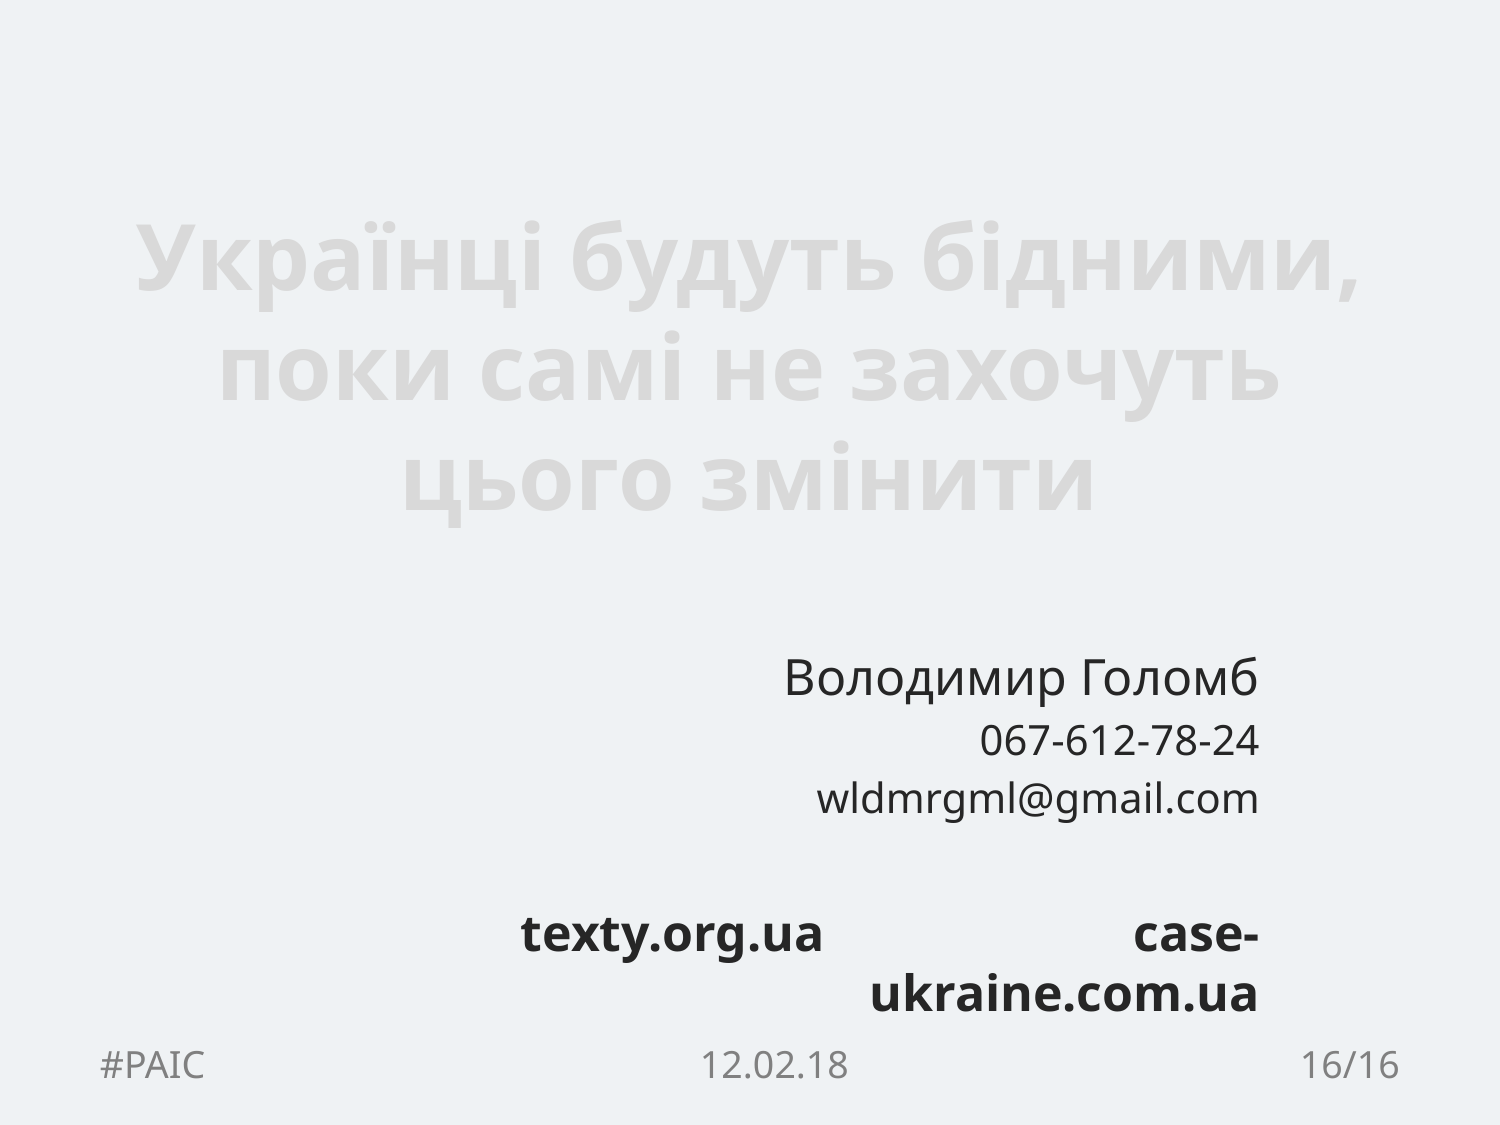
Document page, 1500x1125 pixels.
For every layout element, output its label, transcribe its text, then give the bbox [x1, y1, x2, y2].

title Українці будуть бідними, поки самі не захочуть цього змінити [112, 243, 1388, 485]
text_box #PAIC 12.02.18 16/16 [41, 1034, 1459, 1094]
subtitle Володимир Голомб 067-612-78-24 wldmrgml@gmail.com texty.org.ua case-ukraine.com.ua [225, 637, 1275, 988]
